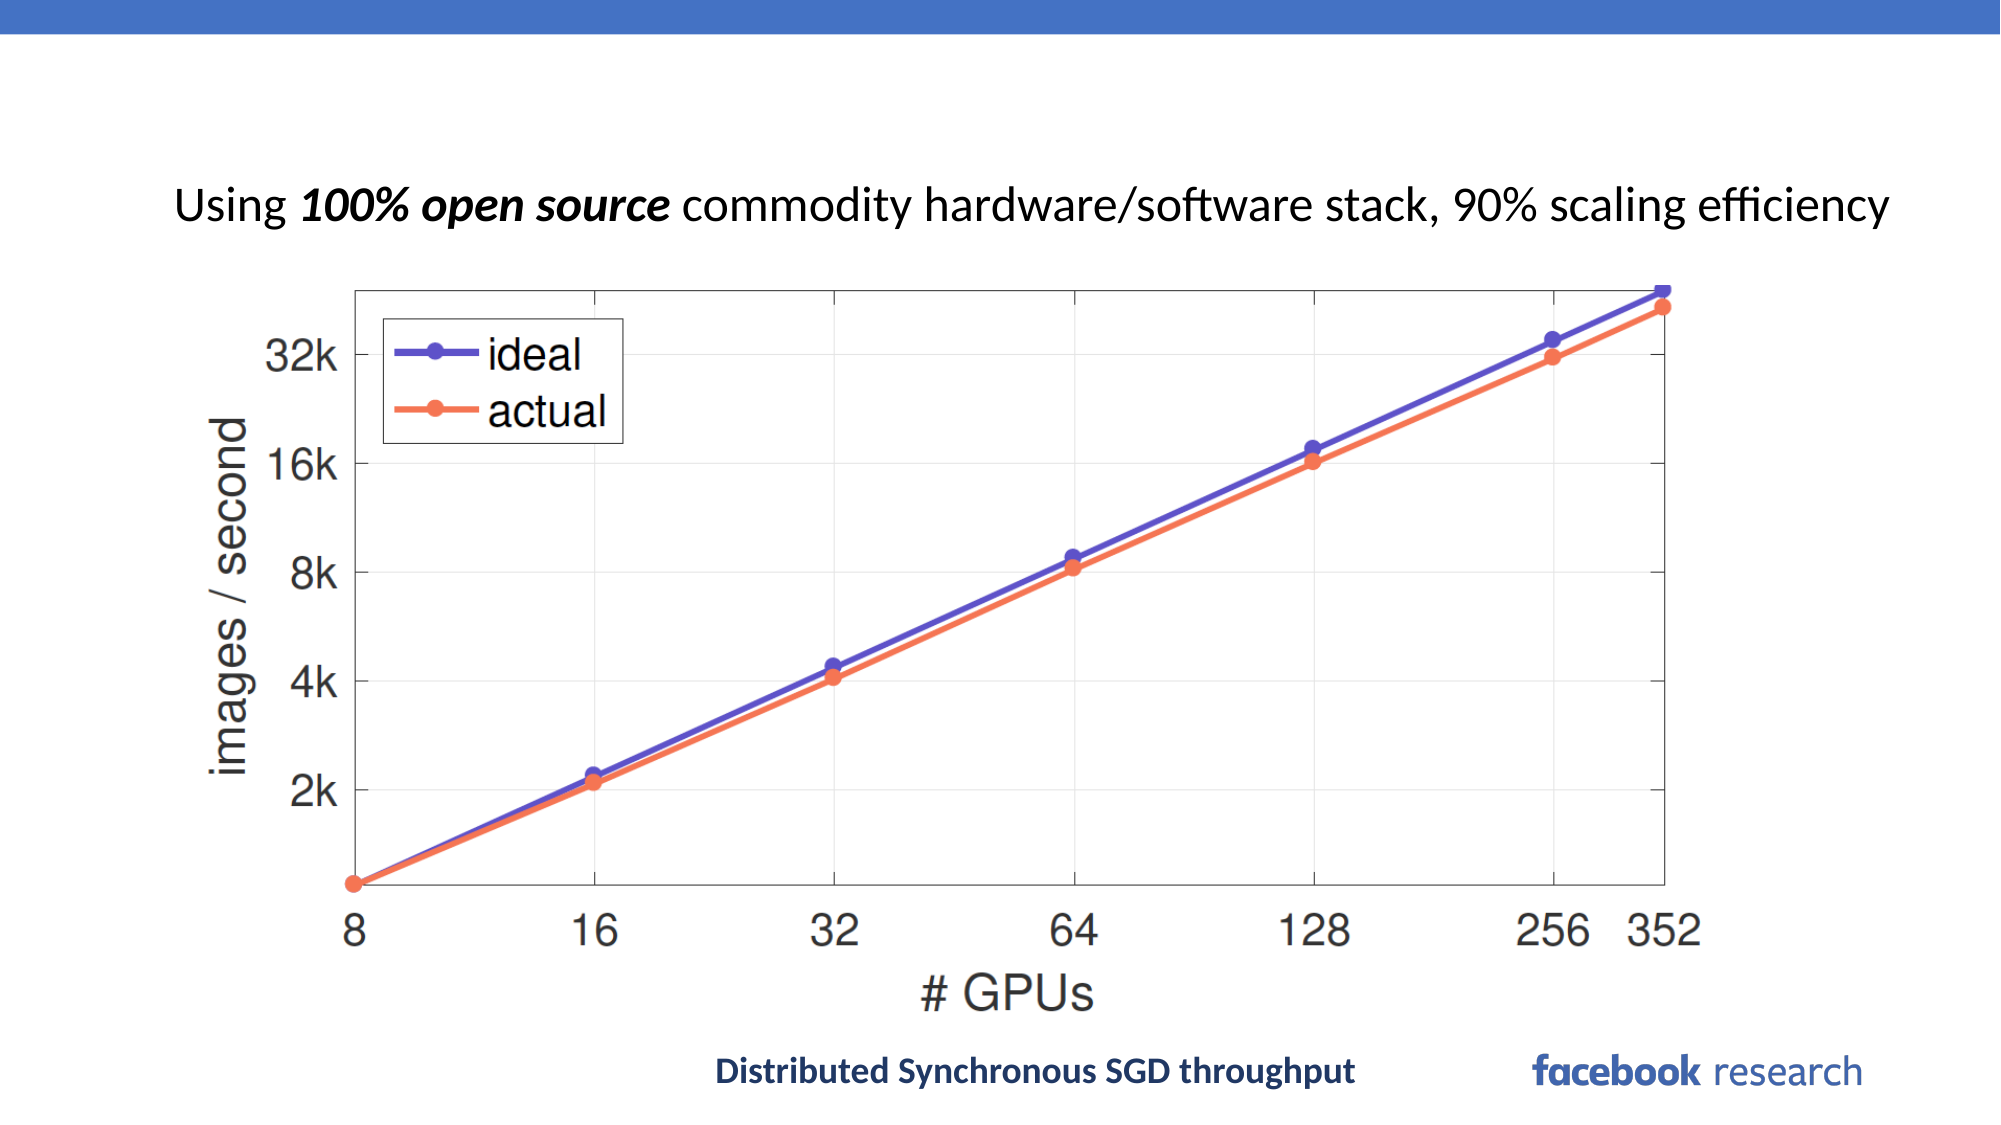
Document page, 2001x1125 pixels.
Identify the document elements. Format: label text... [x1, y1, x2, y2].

picture [203, 285, 1707, 1016]
list Using 100% open source commodity hardware/software stack, 90% scaling efficiency [158, 170, 1975, 263]
text_box Distributed Synchronous SGD throughput [681, 1038, 1399, 1099]
picture [1518, 1035, 1877, 1107]
